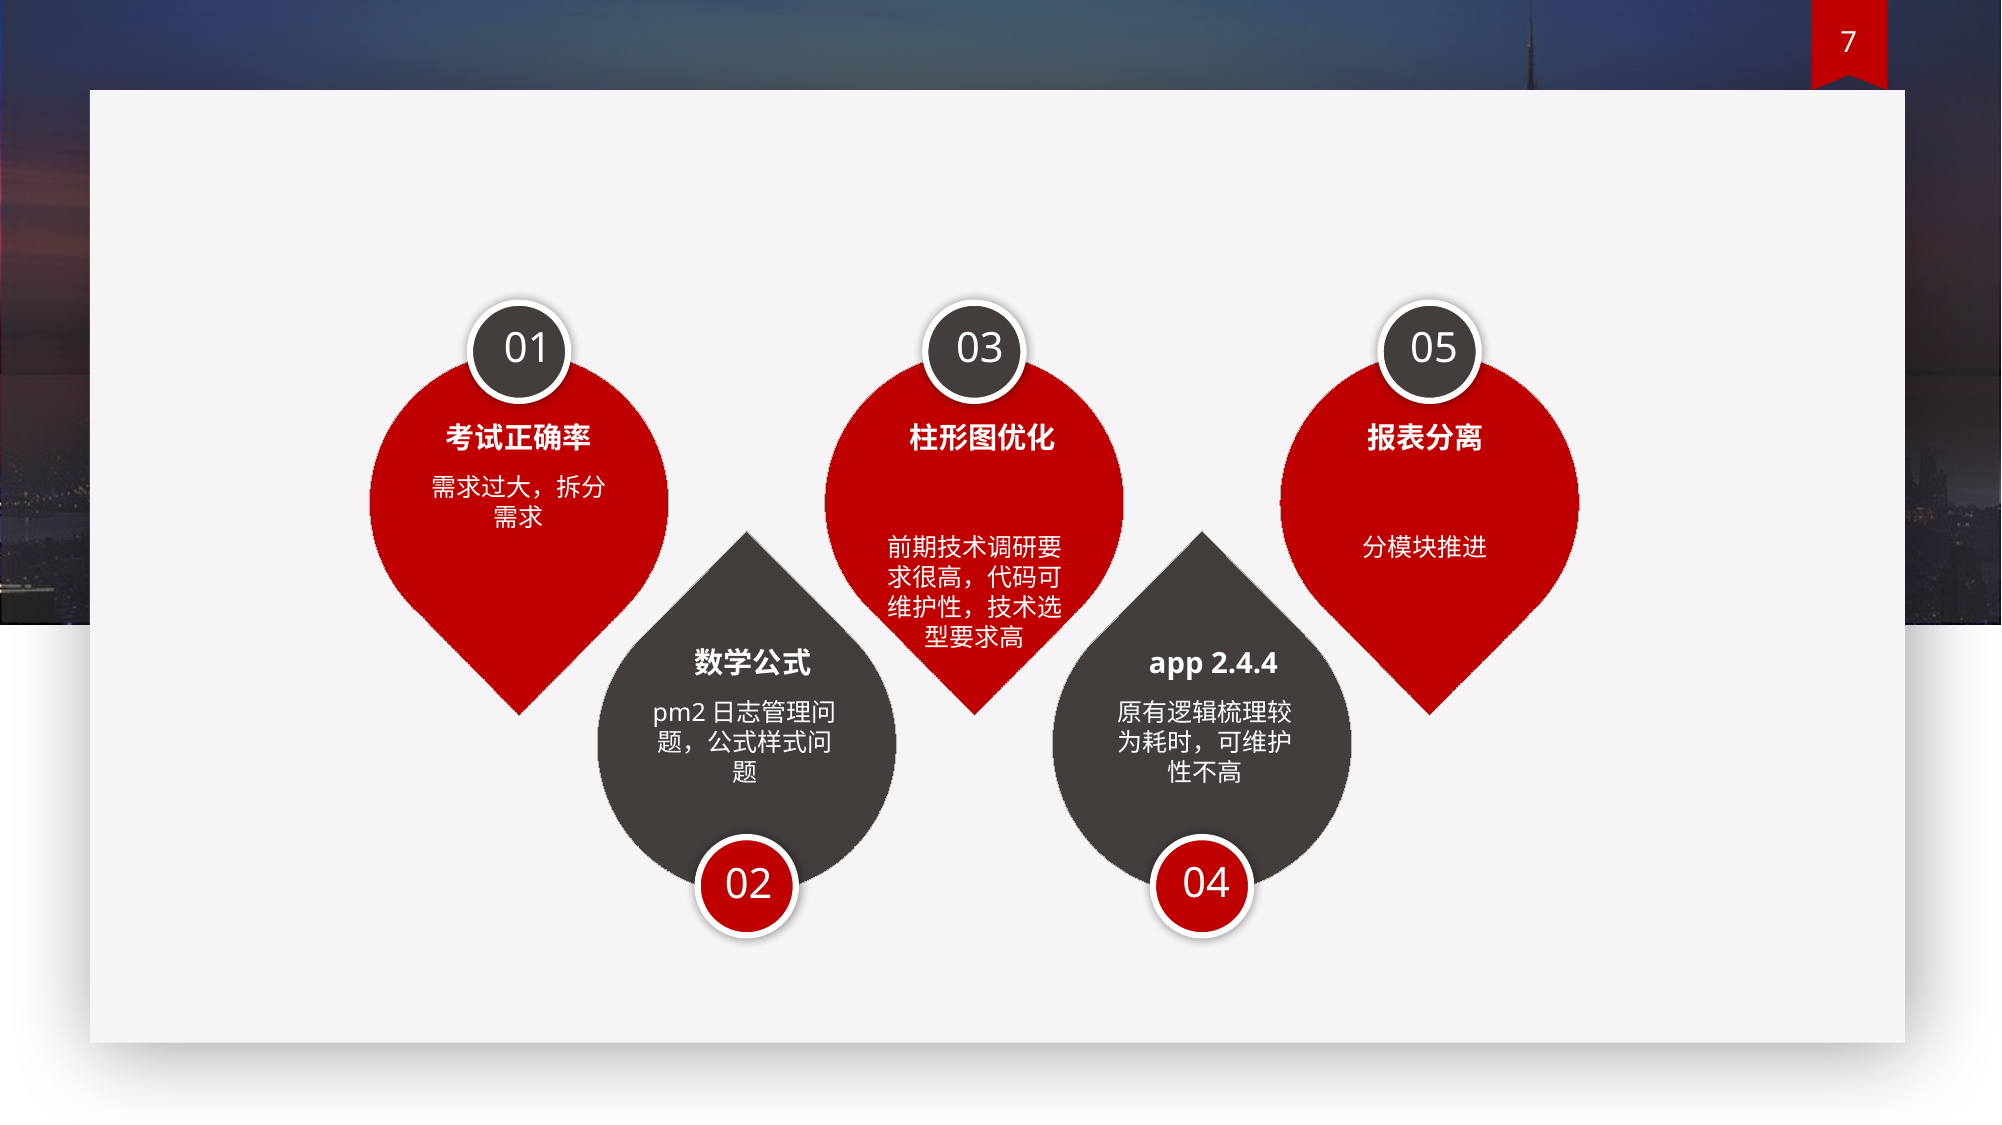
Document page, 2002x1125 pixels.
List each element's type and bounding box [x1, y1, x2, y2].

text_box [369, 302, 669, 716]
text_box [824, 302, 1125, 716]
text_box [1052, 530, 1352, 936]
picture [0, 0, 89, 625]
text_box [1279, 302, 1580, 716]
text_box [596, 530, 897, 936]
picture [1905, 0, 2001, 625]
